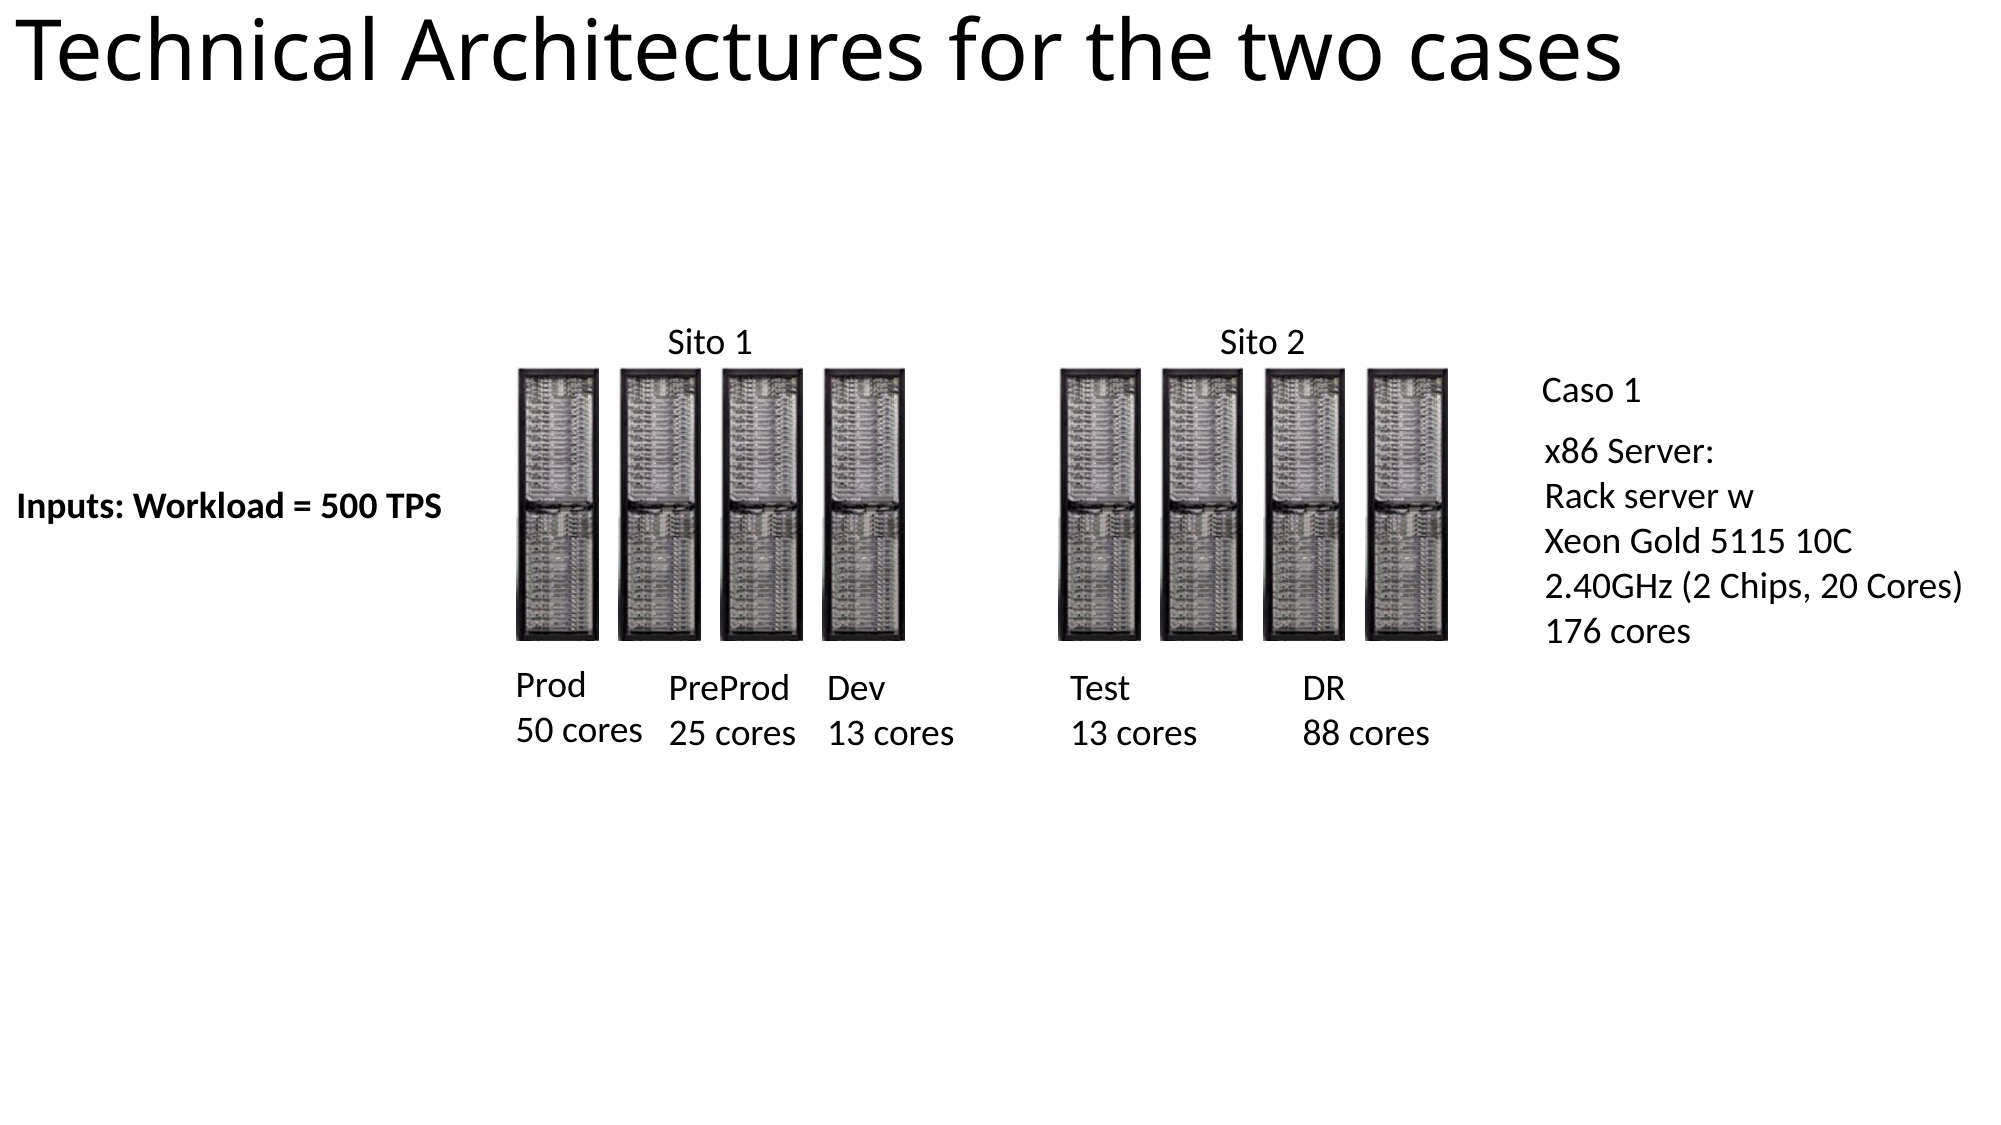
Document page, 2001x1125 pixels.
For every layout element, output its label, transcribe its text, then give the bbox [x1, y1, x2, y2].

picture [822, 367, 905, 641]
text_box x86 Server: Rack server w Xeon Gold 5115 10C 2.40GHz (2 Chips, 20 Cores) 176 cores [1529, 418, 1979, 704]
text_box Sito 2 [1205, 310, 1321, 370]
text_box DR 88 cores [1287, 655, 1448, 761]
picture [516, 367, 599, 641]
picture [1058, 367, 1141, 641]
text_box Sito 1 [652, 310, 768, 370]
text_box Prod 50 cores [500, 652, 659, 758]
picture [1365, 367, 1448, 641]
picture [1160, 367, 1243, 641]
text_box Dev 13 cores [812, 655, 975, 761]
title Technical Architectures for the two cases [0, 0, 2000, 107]
picture [618, 367, 701, 641]
text_box Inputs: Workload = 500 TPS [1, 473, 458, 534]
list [720, 367, 803, 641]
text_box PreProd 25 cores [653, 655, 812, 761]
text_box Test 13 cores [1055, 655, 1213, 761]
text_box Caso 1 [1527, 357, 1657, 418]
picture [1262, 367, 1346, 641]
